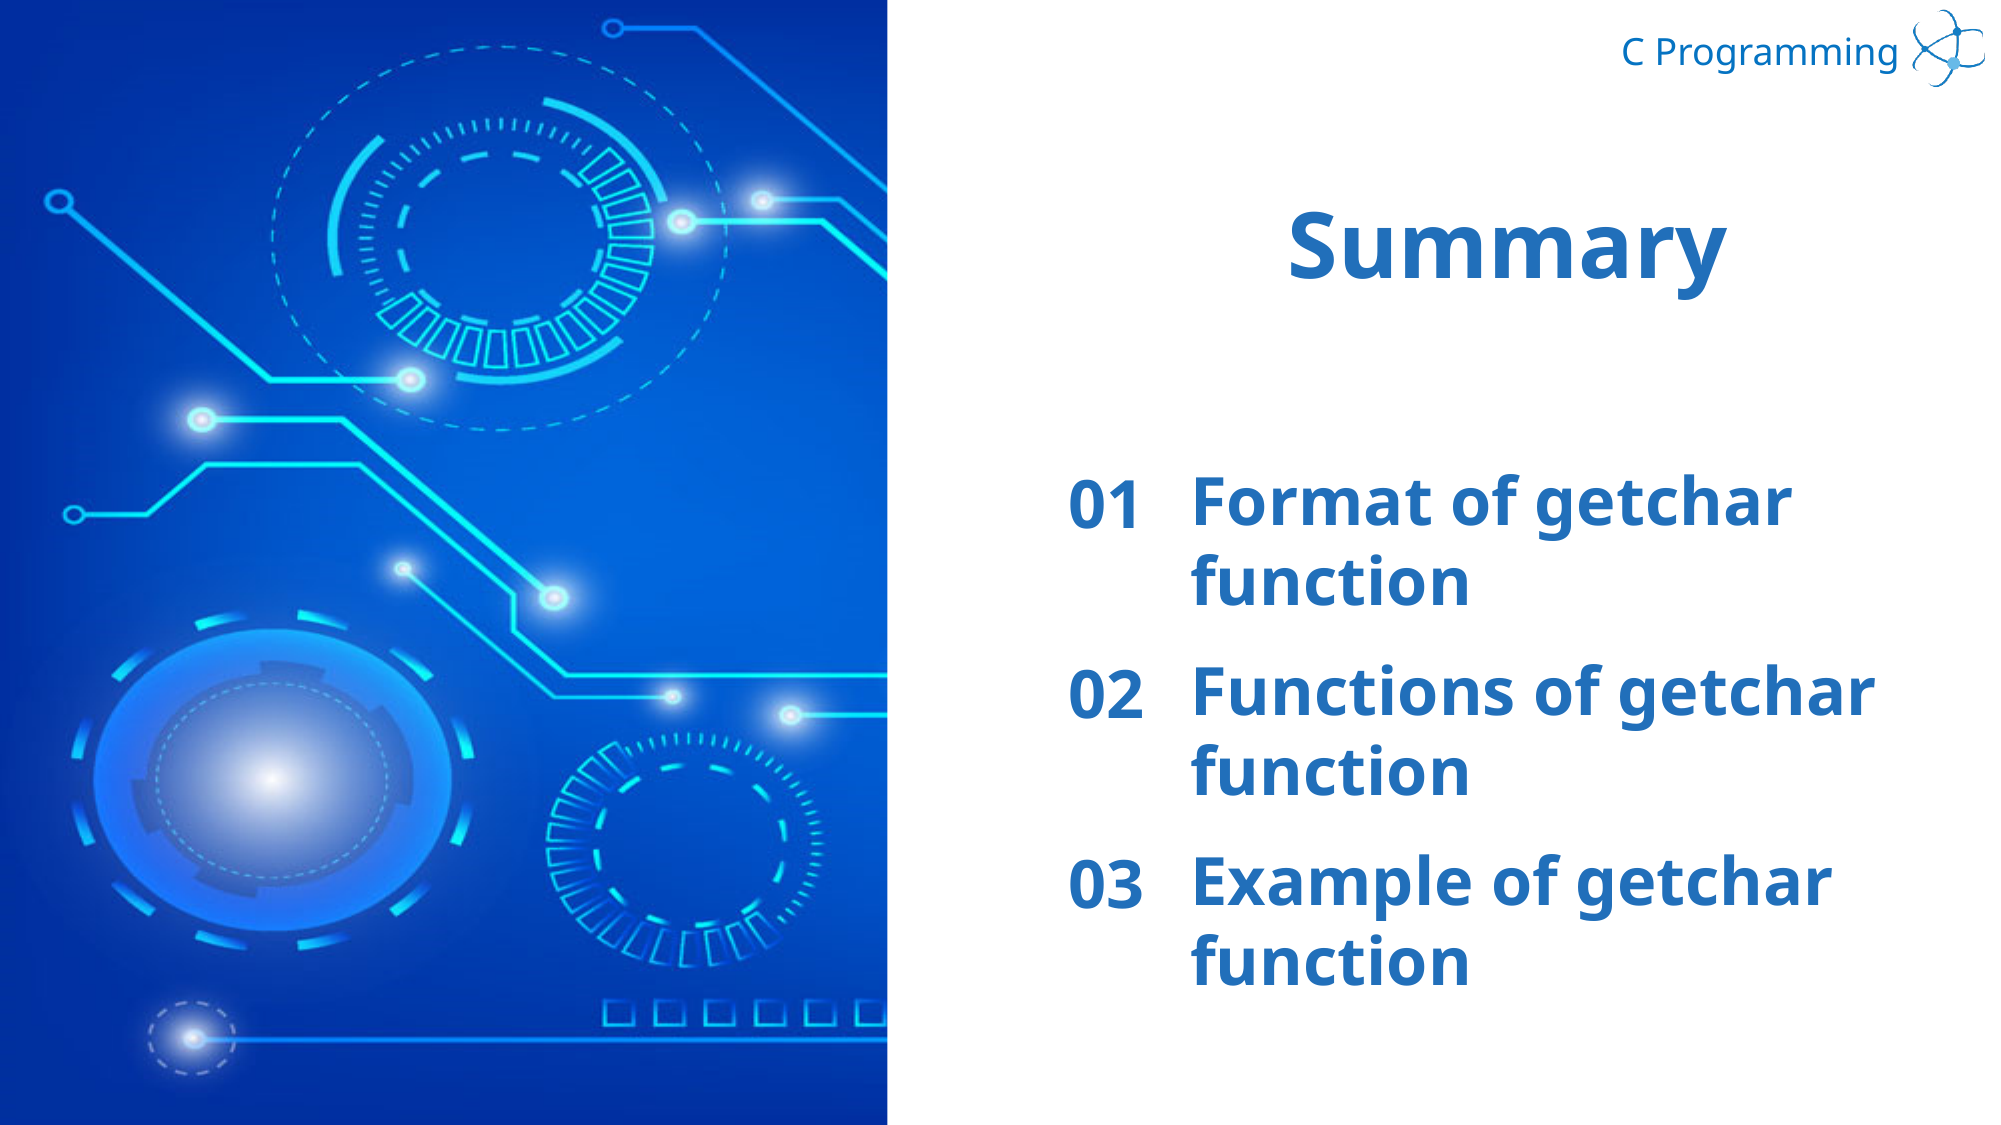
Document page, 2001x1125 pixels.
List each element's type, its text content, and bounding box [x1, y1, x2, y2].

text_box Example of getchar function [1175, 831, 1854, 1006]
text_box Summary [1265, 179, 1751, 305]
text_box 01 [1053, 454, 1176, 550]
text_box 02 [1053, 644, 1176, 740]
text_box Functions of getchar function [1175, 641, 1941, 816]
picture [0, 0, 888, 1125]
text_box Format of getchar function [1175, 451, 1854, 626]
picture [1828, 1, 2000, 94]
text_box 03 [1053, 834, 1176, 930]
